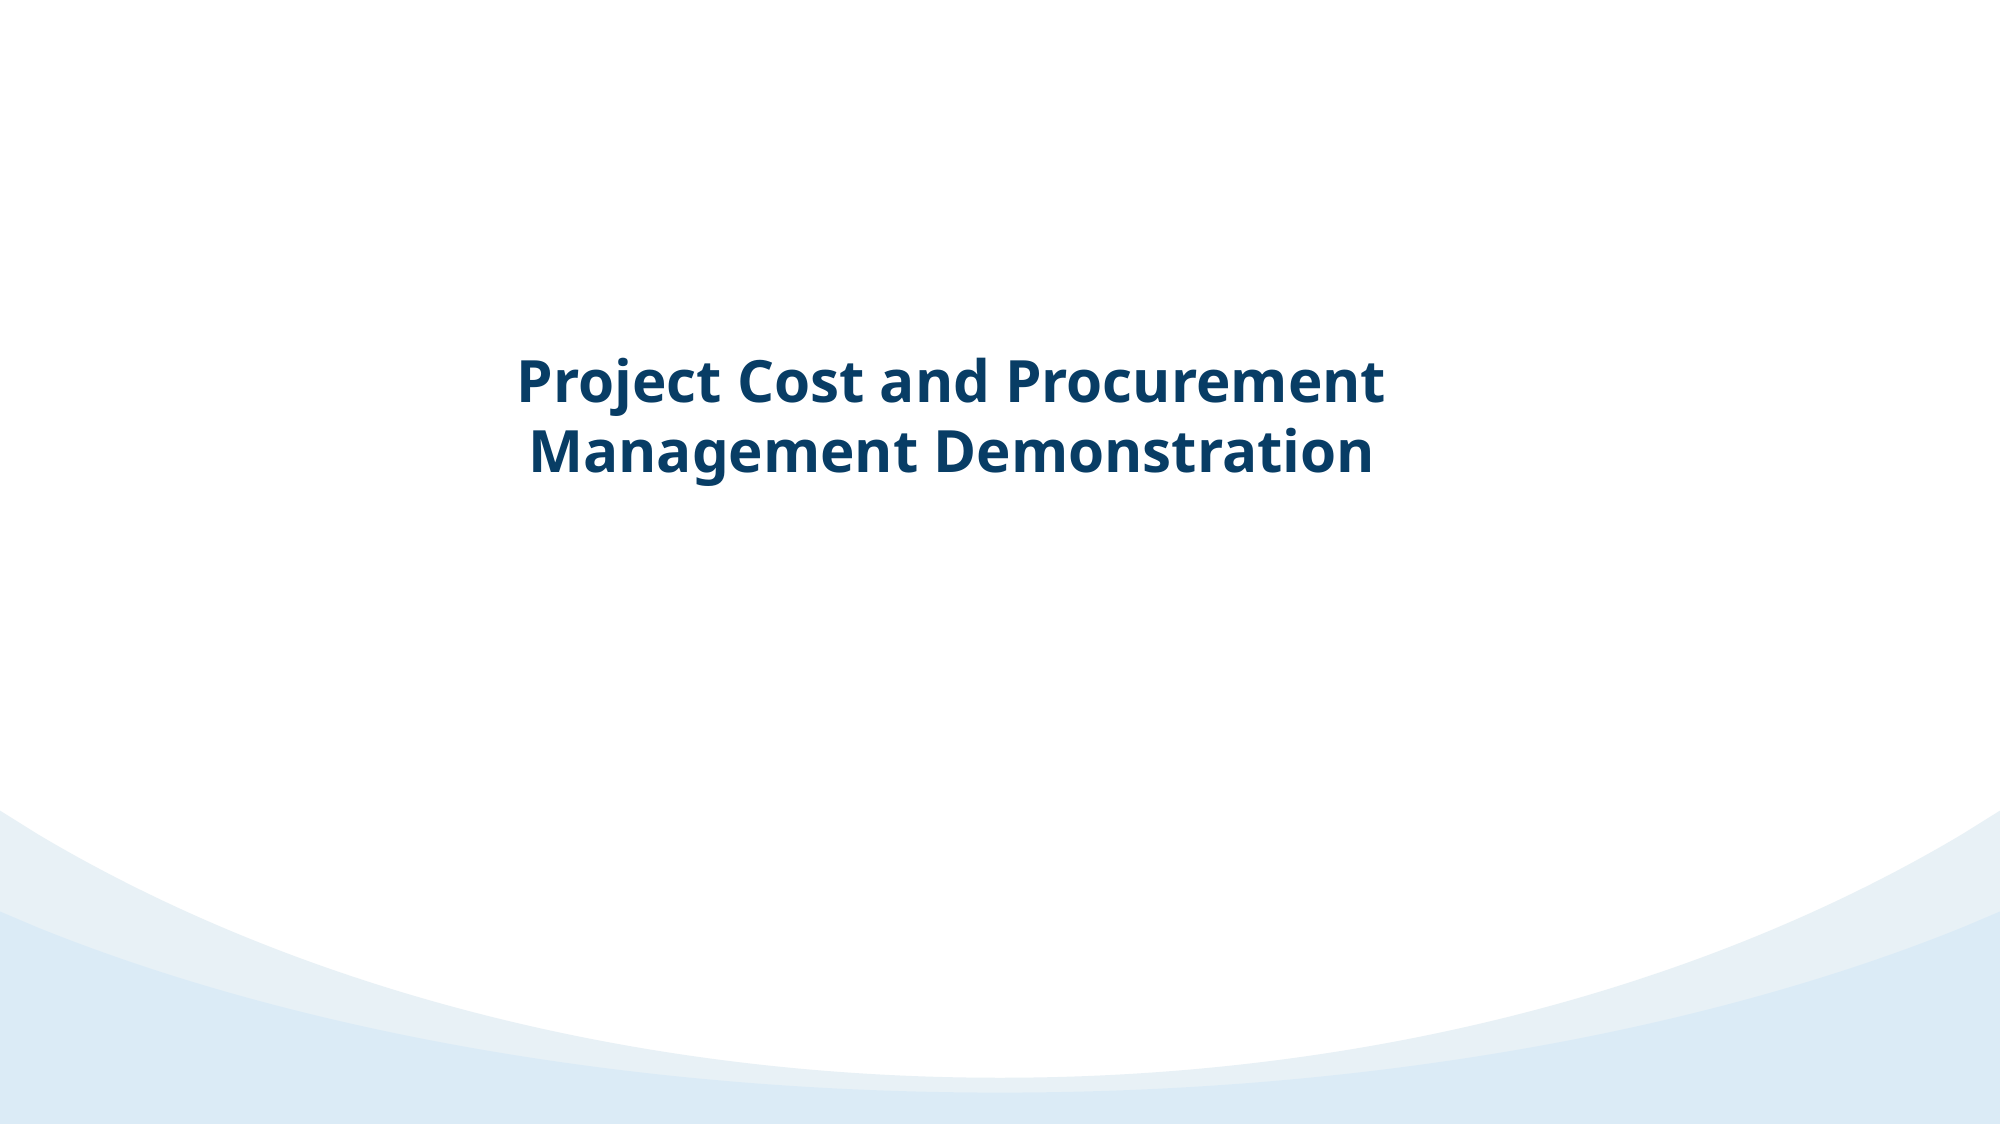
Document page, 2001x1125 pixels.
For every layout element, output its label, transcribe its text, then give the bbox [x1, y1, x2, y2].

text_box Project Cost and Procurement Management Demonstration [388, 344, 1515, 485]
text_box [0, 810, 2000, 1124]
